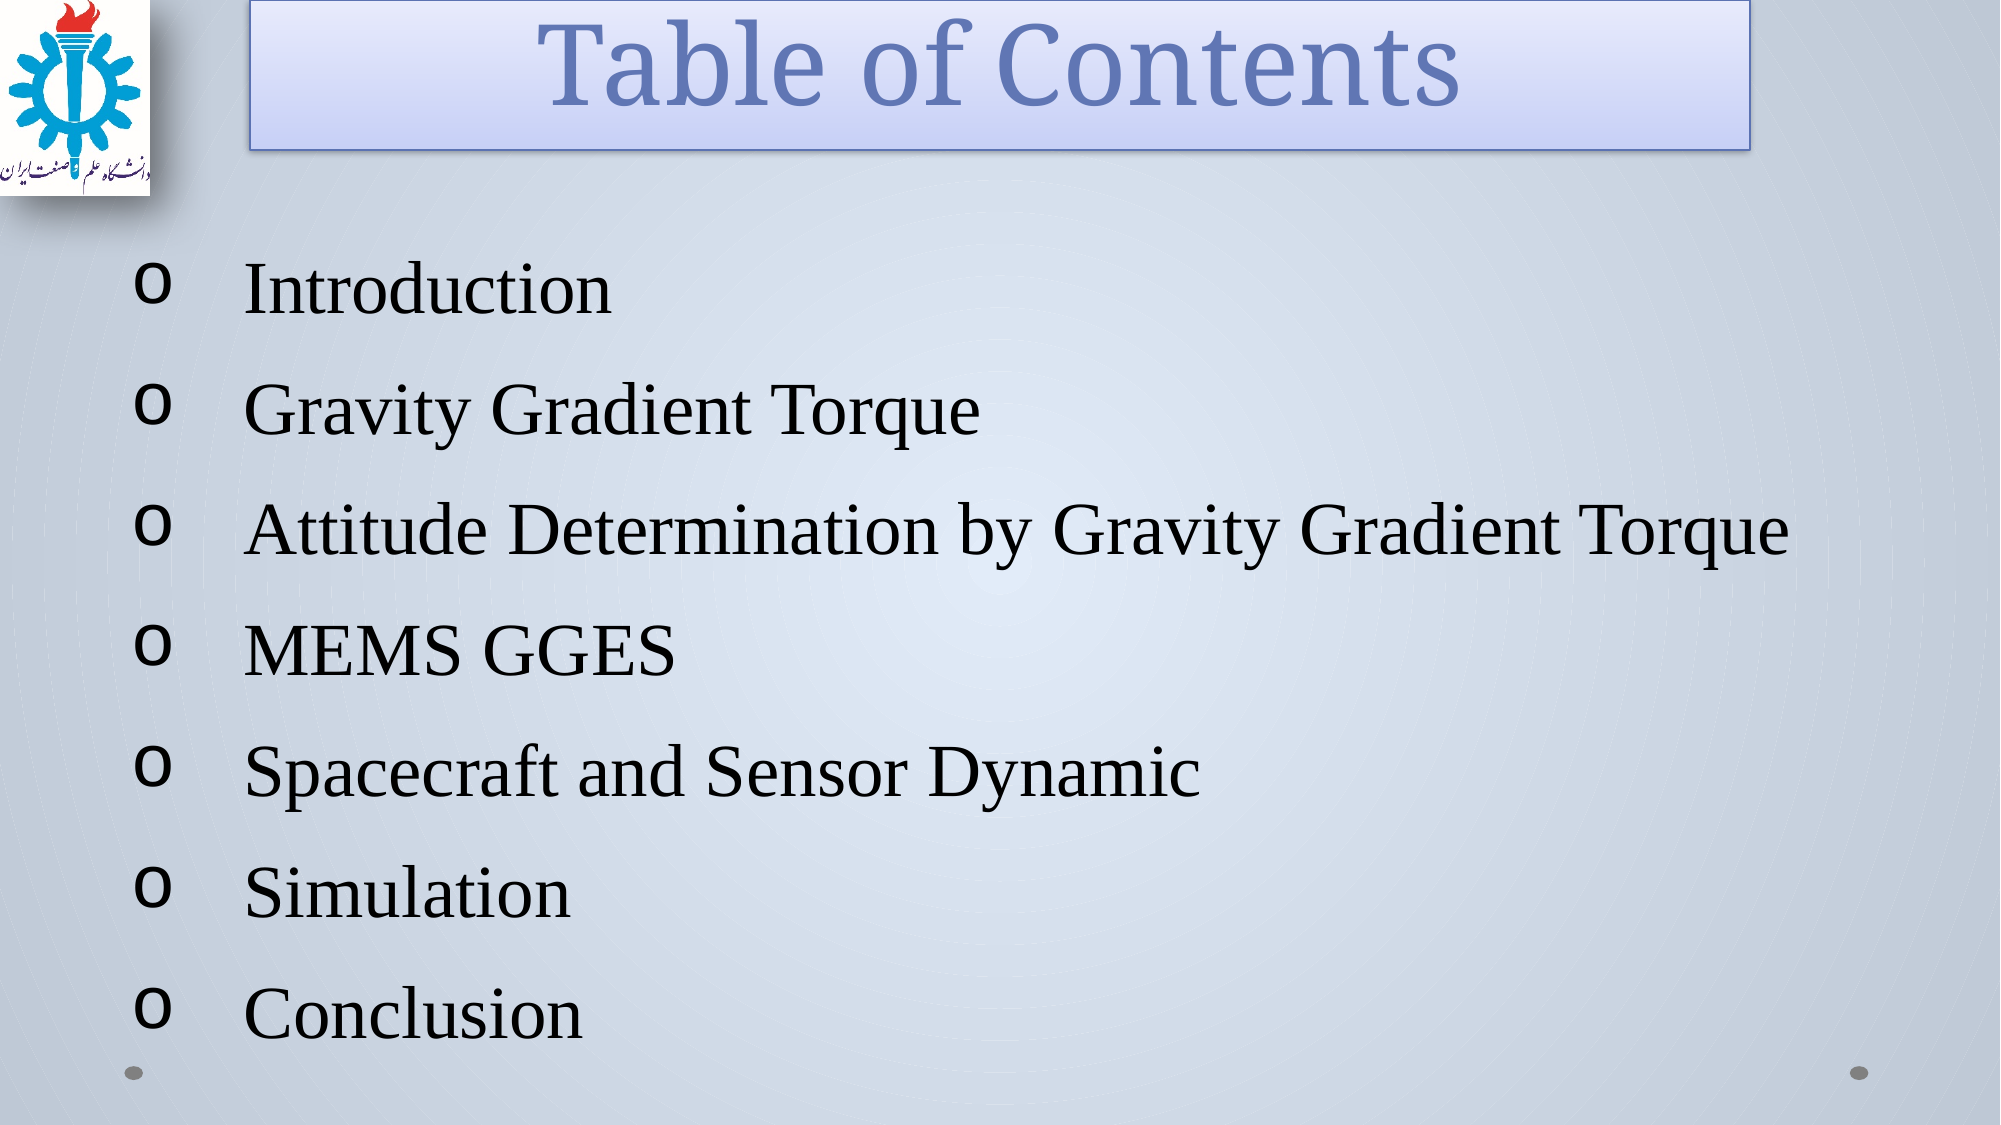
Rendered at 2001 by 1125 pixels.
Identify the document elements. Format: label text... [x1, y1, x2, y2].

title Table of Contents [249, 0, 1751, 151]
text_box Introduction Gravity Gradient Torque Attitude Determination by Gravity Gradient Torque MEMS GGES Spacecraft and Sensor Dynamic Simulation Conclusion [115, 200, 1885, 1075]
picture [0, 0, 150, 196]
